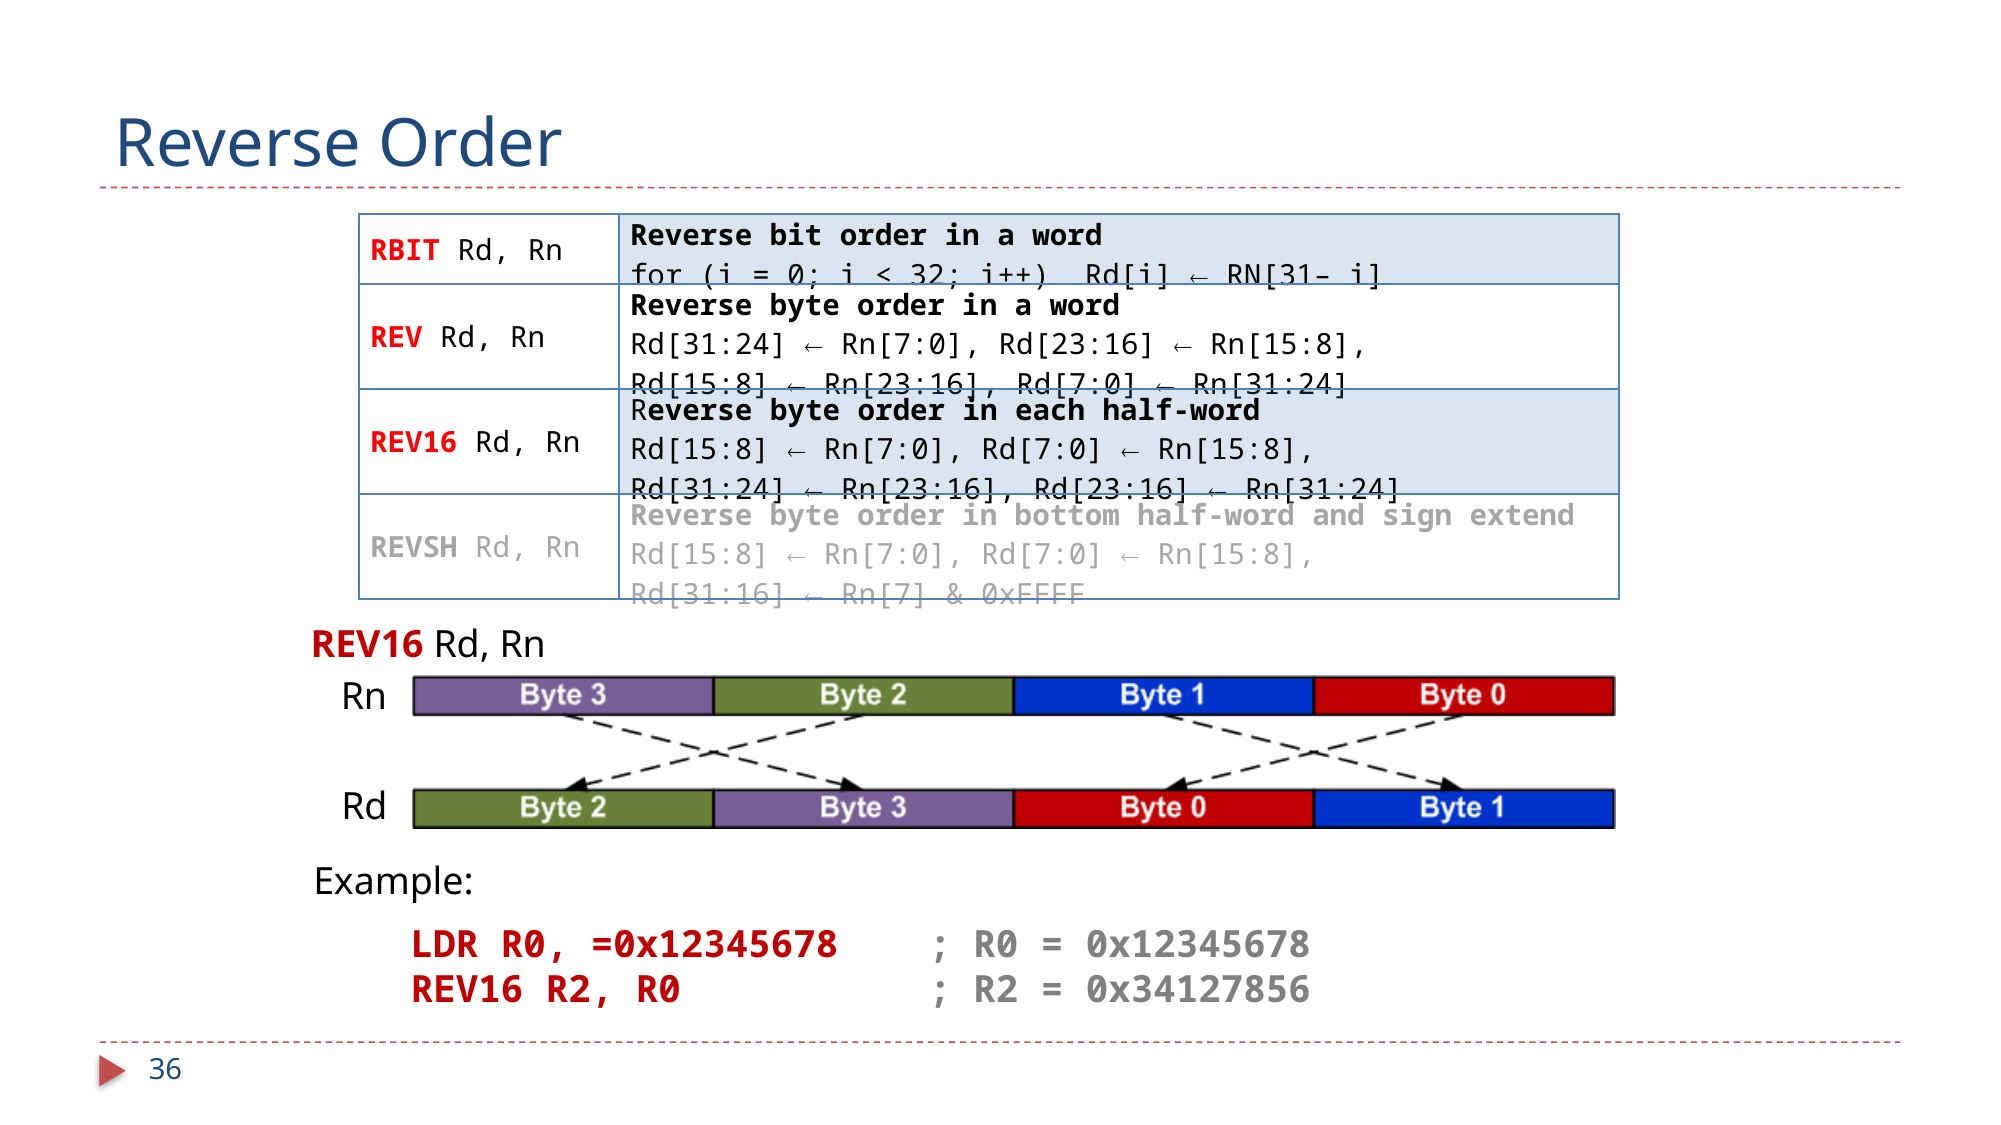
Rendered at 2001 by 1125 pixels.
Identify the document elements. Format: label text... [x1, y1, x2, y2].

table_cell Reverse byte order in bottom half-word and sign extend Rd[15:8]  Rn[7:0], Rd[7:0]  Rn[15:8], Rd[31:16]  Rn[7] & 0xFFFF [620, 495, 1618, 598]
text_box Rd [326, 774, 403, 835]
table_cell Reverse byte order in a word Rd[31:24]  Rn[7:0], Rd[23:16]  Rn[15:8], Rd[15:8]  Rn[23:16], Rd[7:0]  Rn[31:24] [620, 285, 1618, 388]
title Reverse Order [99, 24, 1900, 188]
table_header Reverse bit order in a word for (i = 0; i < 32; i++) Rd[i]  RN[31– i] [620, 215, 1618, 283]
text_box Example: [298, 849, 499, 910]
text_box LDR R0, =0x12345678 ; R0 = 0x12345678 REV16 R2, R0 ; R2 = 0x34127856 [396, 912, 1734, 1018]
table_header RBIT Rd, Rn [360, 215, 618, 283]
picture [412, 673, 1616, 830]
text_box Rn [326, 664, 403, 725]
table_cell REVSH Rd, Rn [360, 495, 618, 598]
table_cell REV16 Rd, Rn [360, 390, 618, 493]
slide_number 36 [133, 1042, 568, 1103]
table_cell REV Rd, Rn [360, 285, 618, 388]
text_box REV16 Rd, Rn [295, 612, 561, 673]
table_cell Reverse byte order in each half-word Rd[15:8]  Rn[7:0], Rd[7:0]  Rn[15:8], Rd[31:24]  Rn[23:16], Rd[23:16]  Rn[31:24] [620, 390, 1618, 493]
